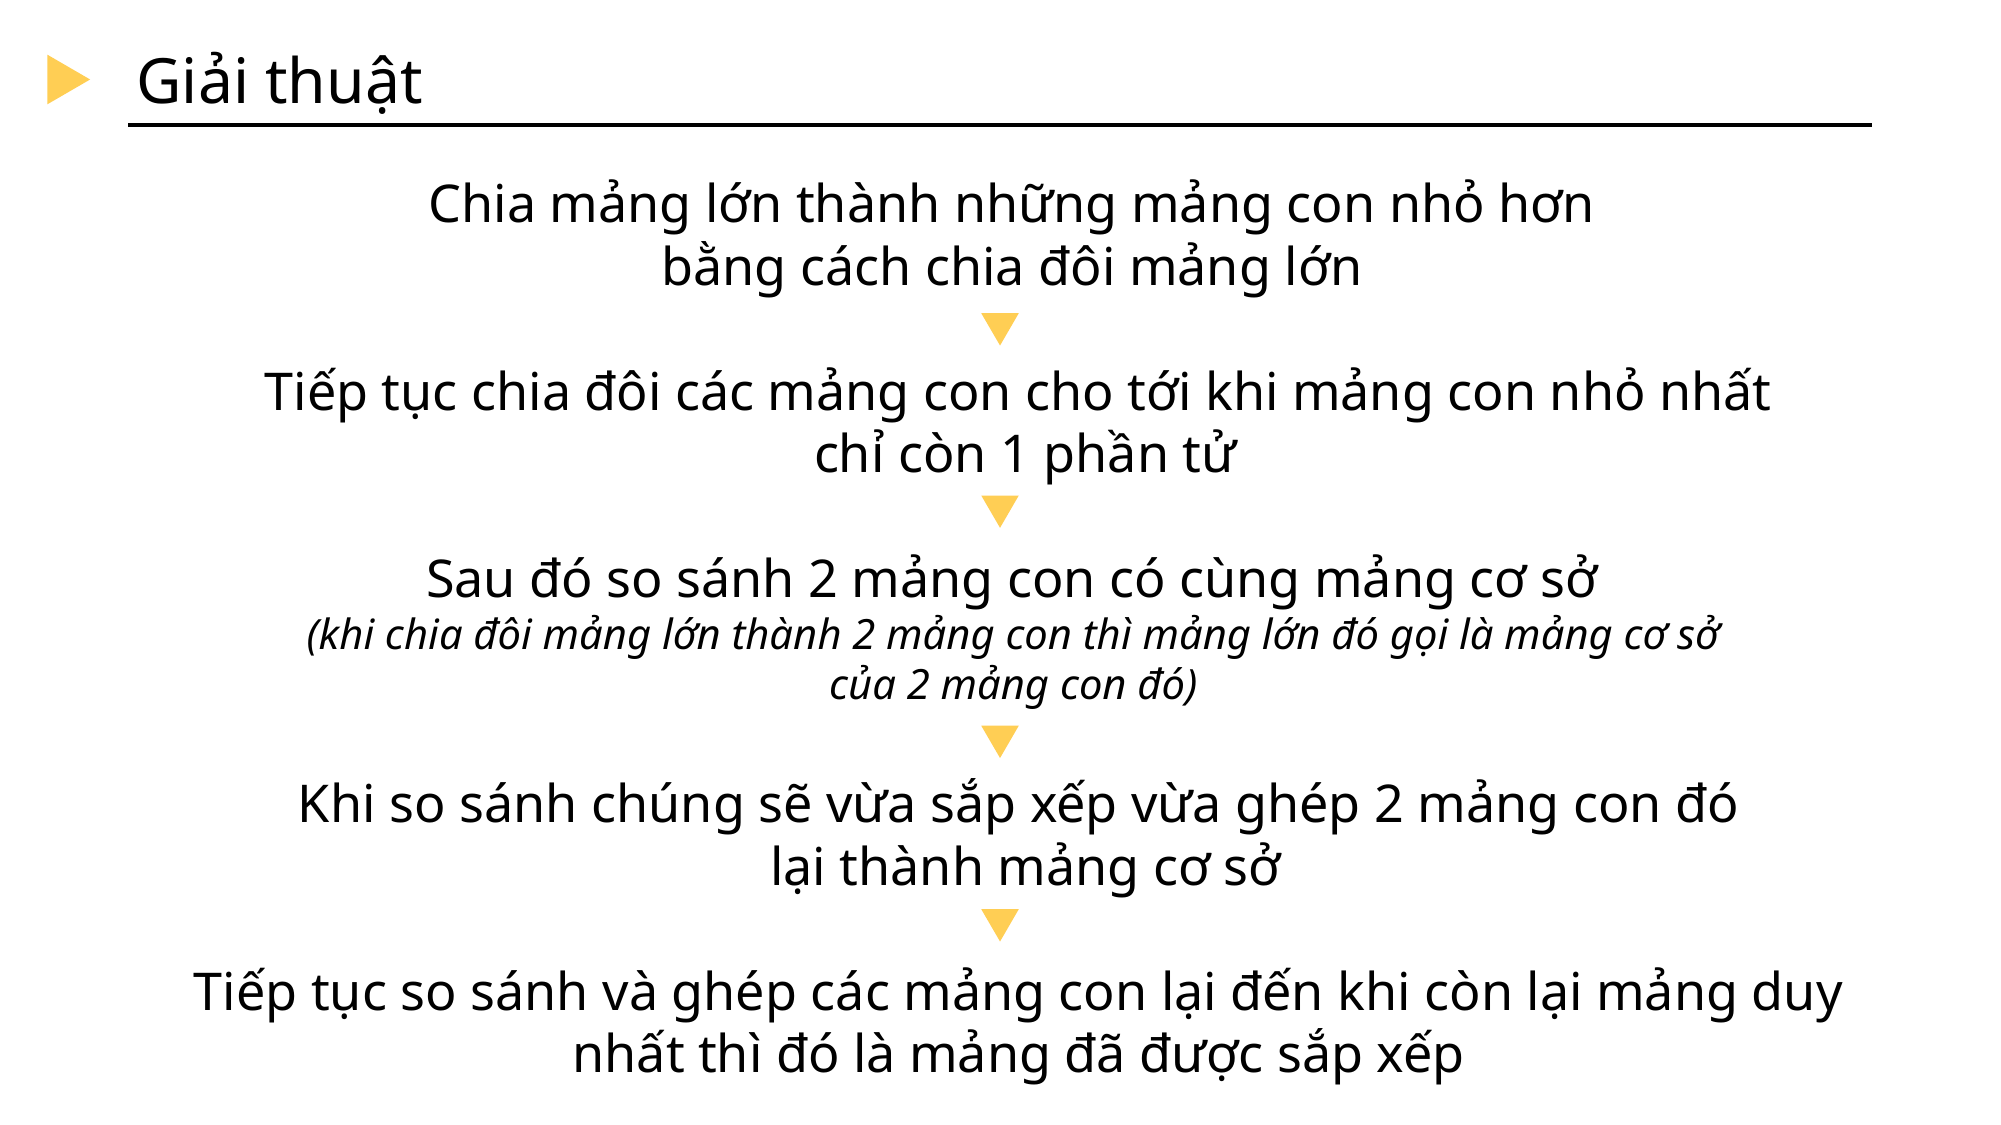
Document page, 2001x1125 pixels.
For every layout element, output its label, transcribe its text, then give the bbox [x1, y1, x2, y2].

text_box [47, 34, 448, 125]
text_box [979, 908, 1021, 944]
text_box Chia mảng lớn thành những mảng con nhỏ hơn bằng cách chia đôi mảng lớn Tiếp tục chia đôi các mảng con cho tới khi mảng con nhỏ nhất chỉ còn 1 phần tử Sau đó so sánh 2 mảng con có cùng mảng cơ sở (khi chia đôi mảng lớn thành 2 mảng con thì mảng lớn đó gọi là mảng cơ sở của 2 mảng con đó) Khi so sánh chúng sẽ vừa sắp xếp vừa ghép 2 mảng con đó lại thành mảng cơ sở Tiếp tục so sánh và ghép các mảng con lại đến khi còn lại mảng duy nhất thì đó là mảng đã được sắp xếp [137, 163, 1900, 1091]
text_box [979, 312, 1021, 348]
text_box [979, 494, 1021, 530]
text_box [979, 724, 1021, 761]
